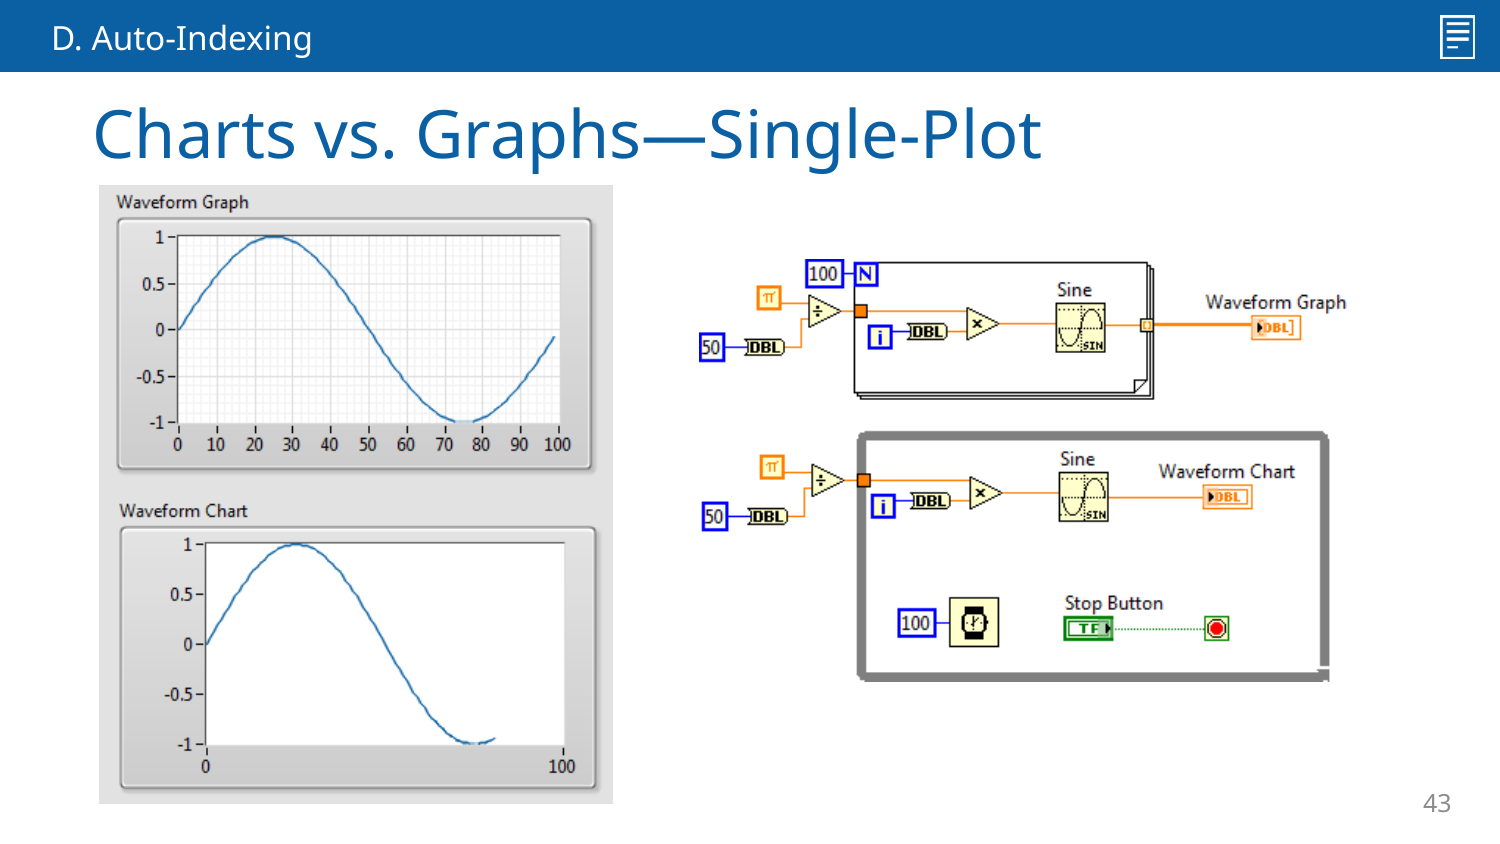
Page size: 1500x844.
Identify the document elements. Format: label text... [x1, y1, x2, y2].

list D. Auto-Indexing [35, 9, 1113, 63]
picture [99, 185, 613, 805]
list Charts vs. Graphs—Single-Plot [78, 84, 1366, 282]
slide_number 43 [1400, 782, 1475, 828]
picture [699, 259, 1351, 682]
picture [1440, 15, 1475, 59]
